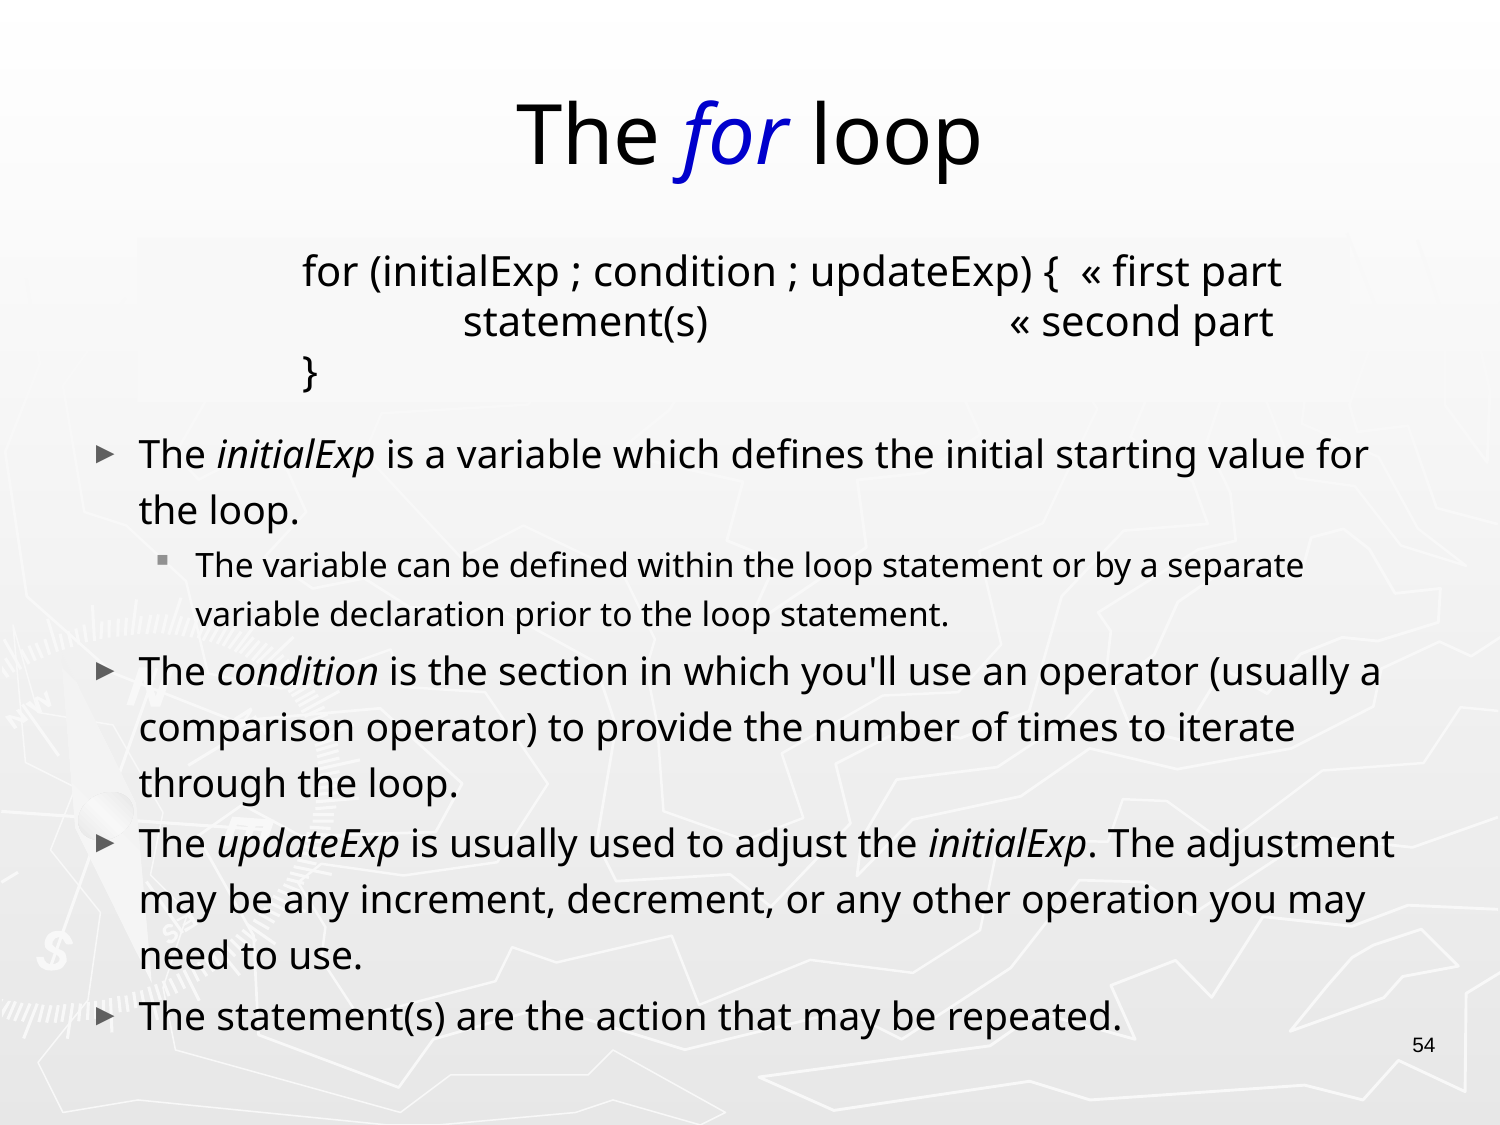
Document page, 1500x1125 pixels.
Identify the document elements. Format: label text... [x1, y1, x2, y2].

slide_number 54 [1074, 1024, 1451, 1103]
list The initialExp is a variable which defines the initial starting value for the loop. The variable can be defined within the loop statement or by a separate variable declaration prior to the loop statement. The condition is the section in which you'll use an operator (usually a comparison operator) to provide the number of times to iterate through the loop. The updateExp is usually used to adjust the initialExp. The adjustment may be any increment, decrement, or any other operation you may need to use. The statement(s) are the action that may be repeated. [75, 412, 1425, 1050]
title The for loop [49, 37, 1451, 225]
text_box for (initialExp ; condition ; updateExp) { « first part statement(s) « second part } [137, 237, 1350, 403]
